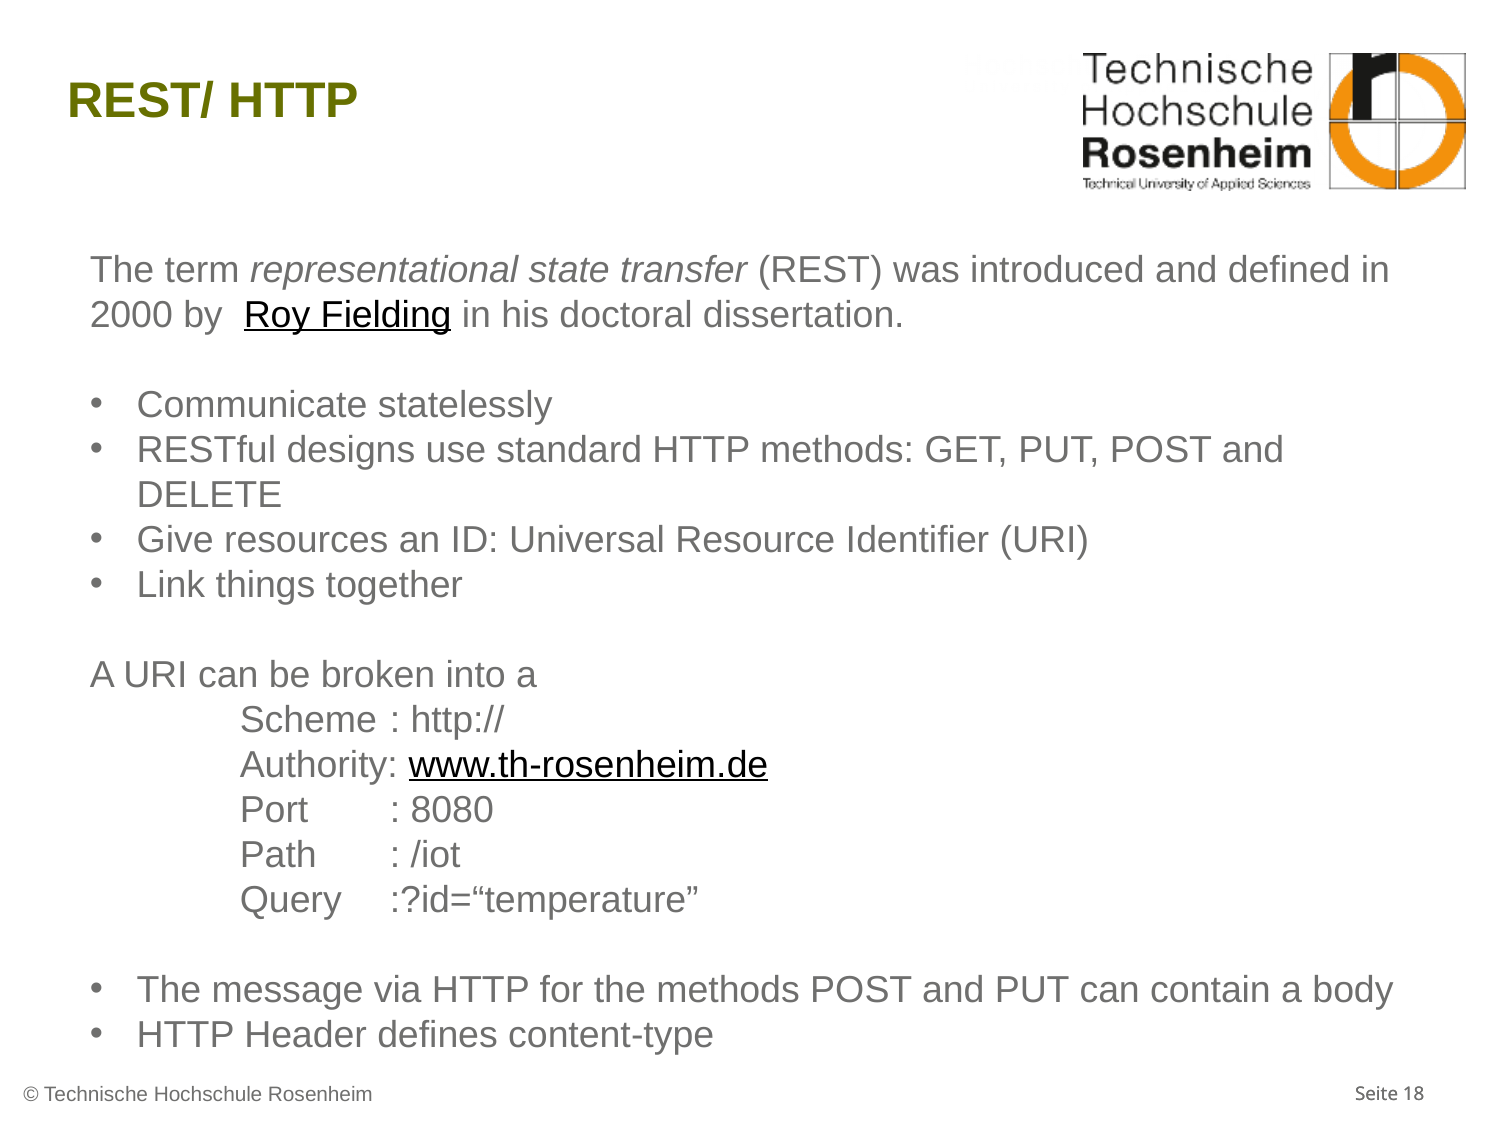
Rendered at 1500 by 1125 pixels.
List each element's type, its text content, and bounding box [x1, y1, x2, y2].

picture [965, 53, 1466, 191]
title REST/ HTTP [53, 59, 1050, 200]
text_box The term representational state transfer (REST) was introduced and defined in 2000 by Roy Fielding in his doctoral dissertation. Communicate statelessly RESTful designs use standard HTTP methods: GET, PUT, POST and DELETE Give resources an ID: Universal Resource Identifier (URI) Link things together A URI can be broken into a Scheme : http:// Authority: www.th-rosenheim.de Port : 8080 Path : /iot Query :?id=“temperature” The message via HTTP for the methods POST and PUT can contain a body HTTP Header defines content-type [74, 237, 1425, 1063]
